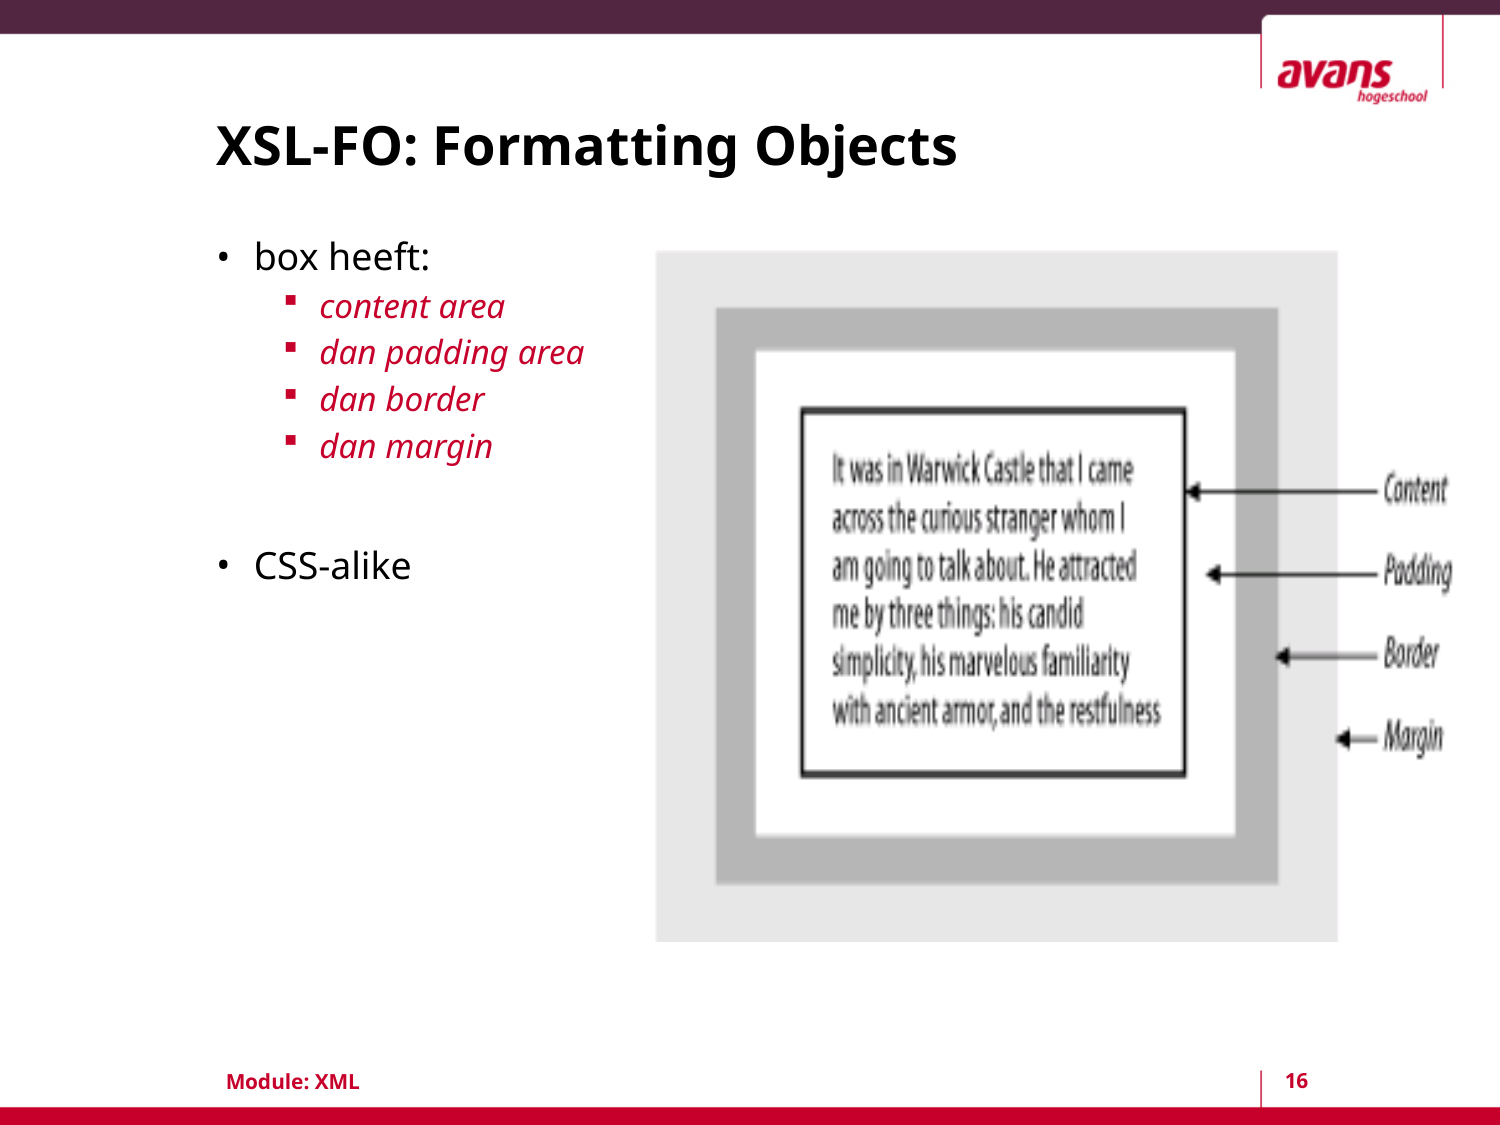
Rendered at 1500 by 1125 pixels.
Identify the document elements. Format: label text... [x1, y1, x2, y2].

title XSL-FO: Formatting Objects [201, 103, 1314, 200]
list box heeft: content area dan padding area dan border dan margin CSS-alike [201, 225, 1314, 904]
slide_number 16 [1269, 1060, 1420, 1103]
picture [0, 0, 1500, 1125]
